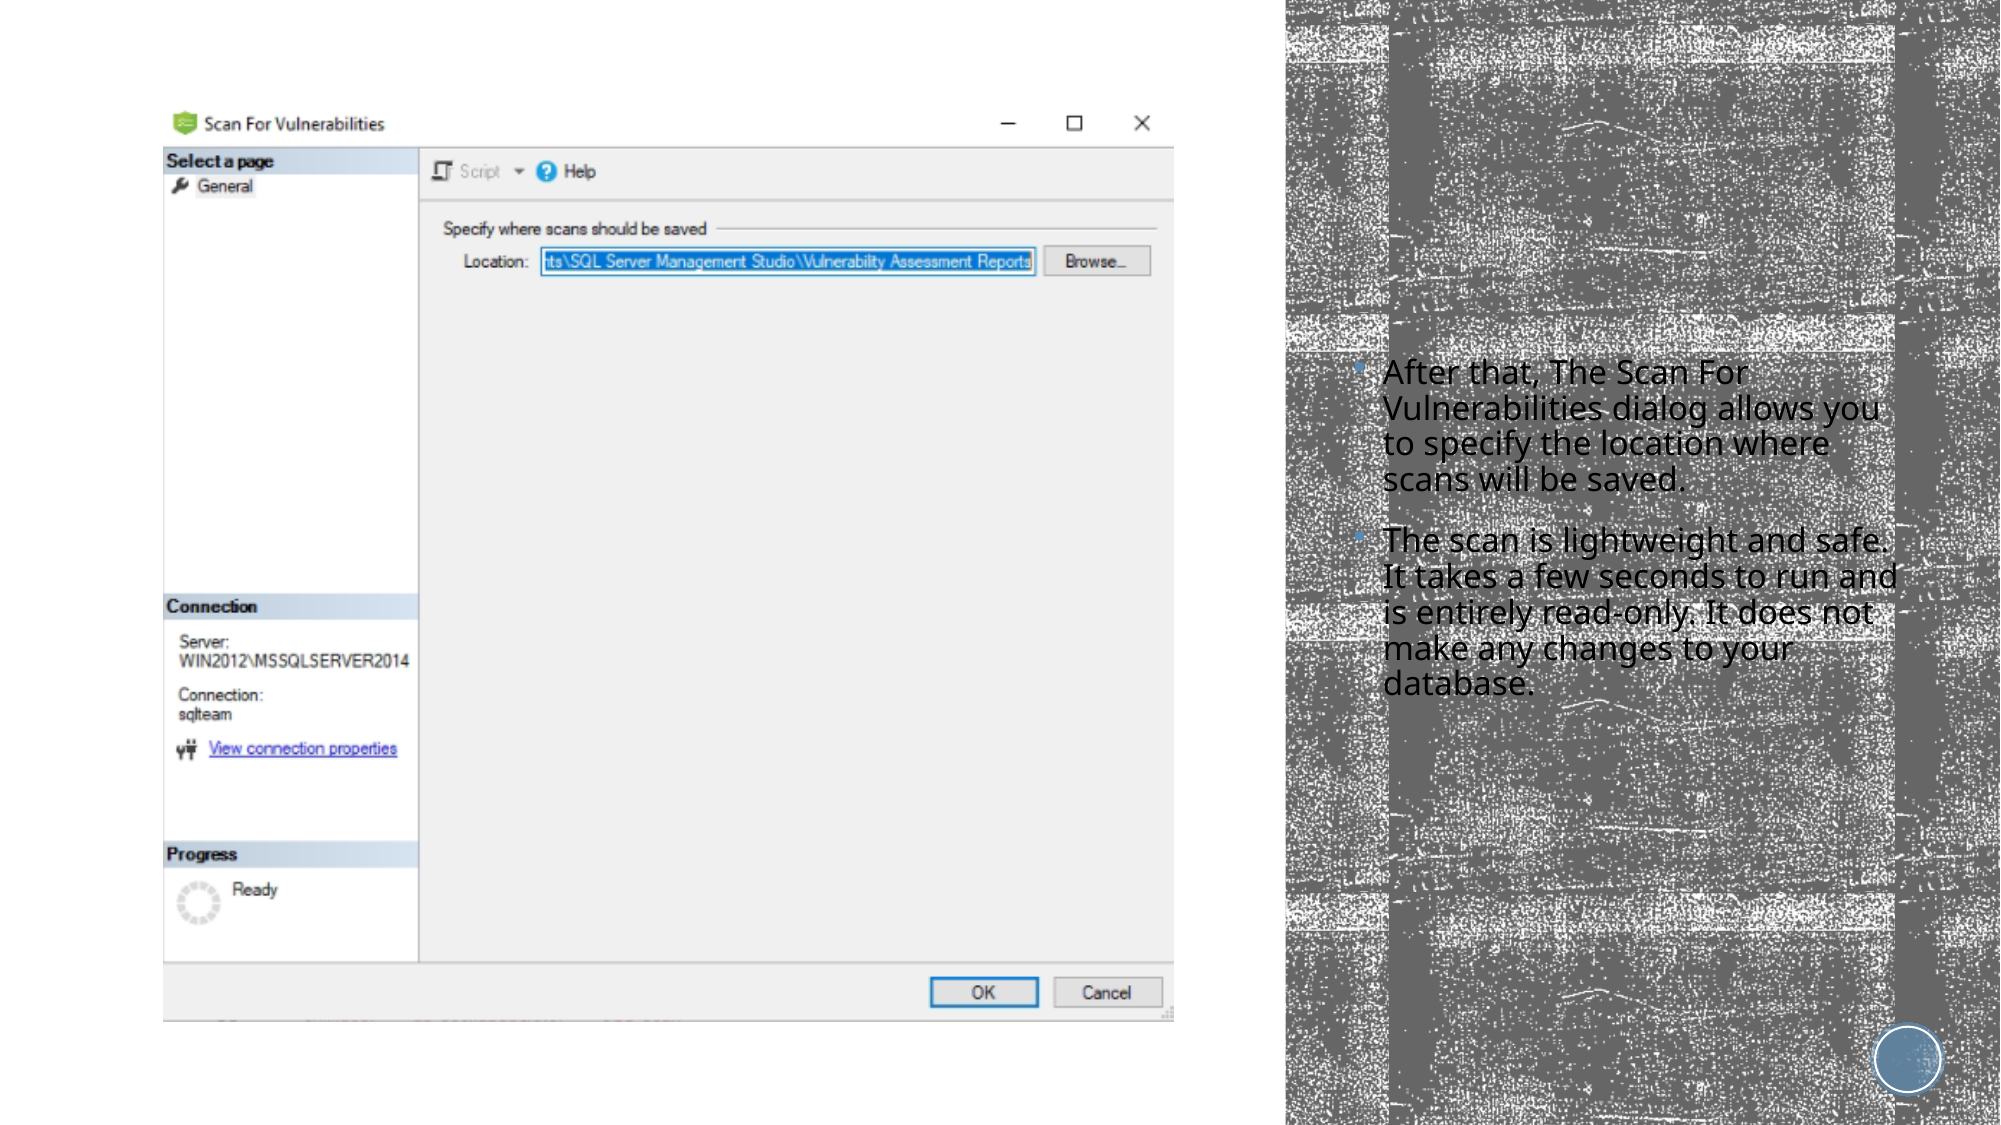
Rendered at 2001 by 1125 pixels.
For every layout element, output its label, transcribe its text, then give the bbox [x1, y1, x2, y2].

text_box [1284, 0, 2000, 1125]
picture [163, 104, 1174, 1022]
list After that, The Scan For Vulnerabilities dialog allows you to specify the location where scans will be saved. The scan is lightweight and safe. It takes a few seconds to run and is entirely read-only. It does not make any changes to your database. [1338, 348, 1920, 1013]
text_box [1872, 1024, 1944, 1096]
